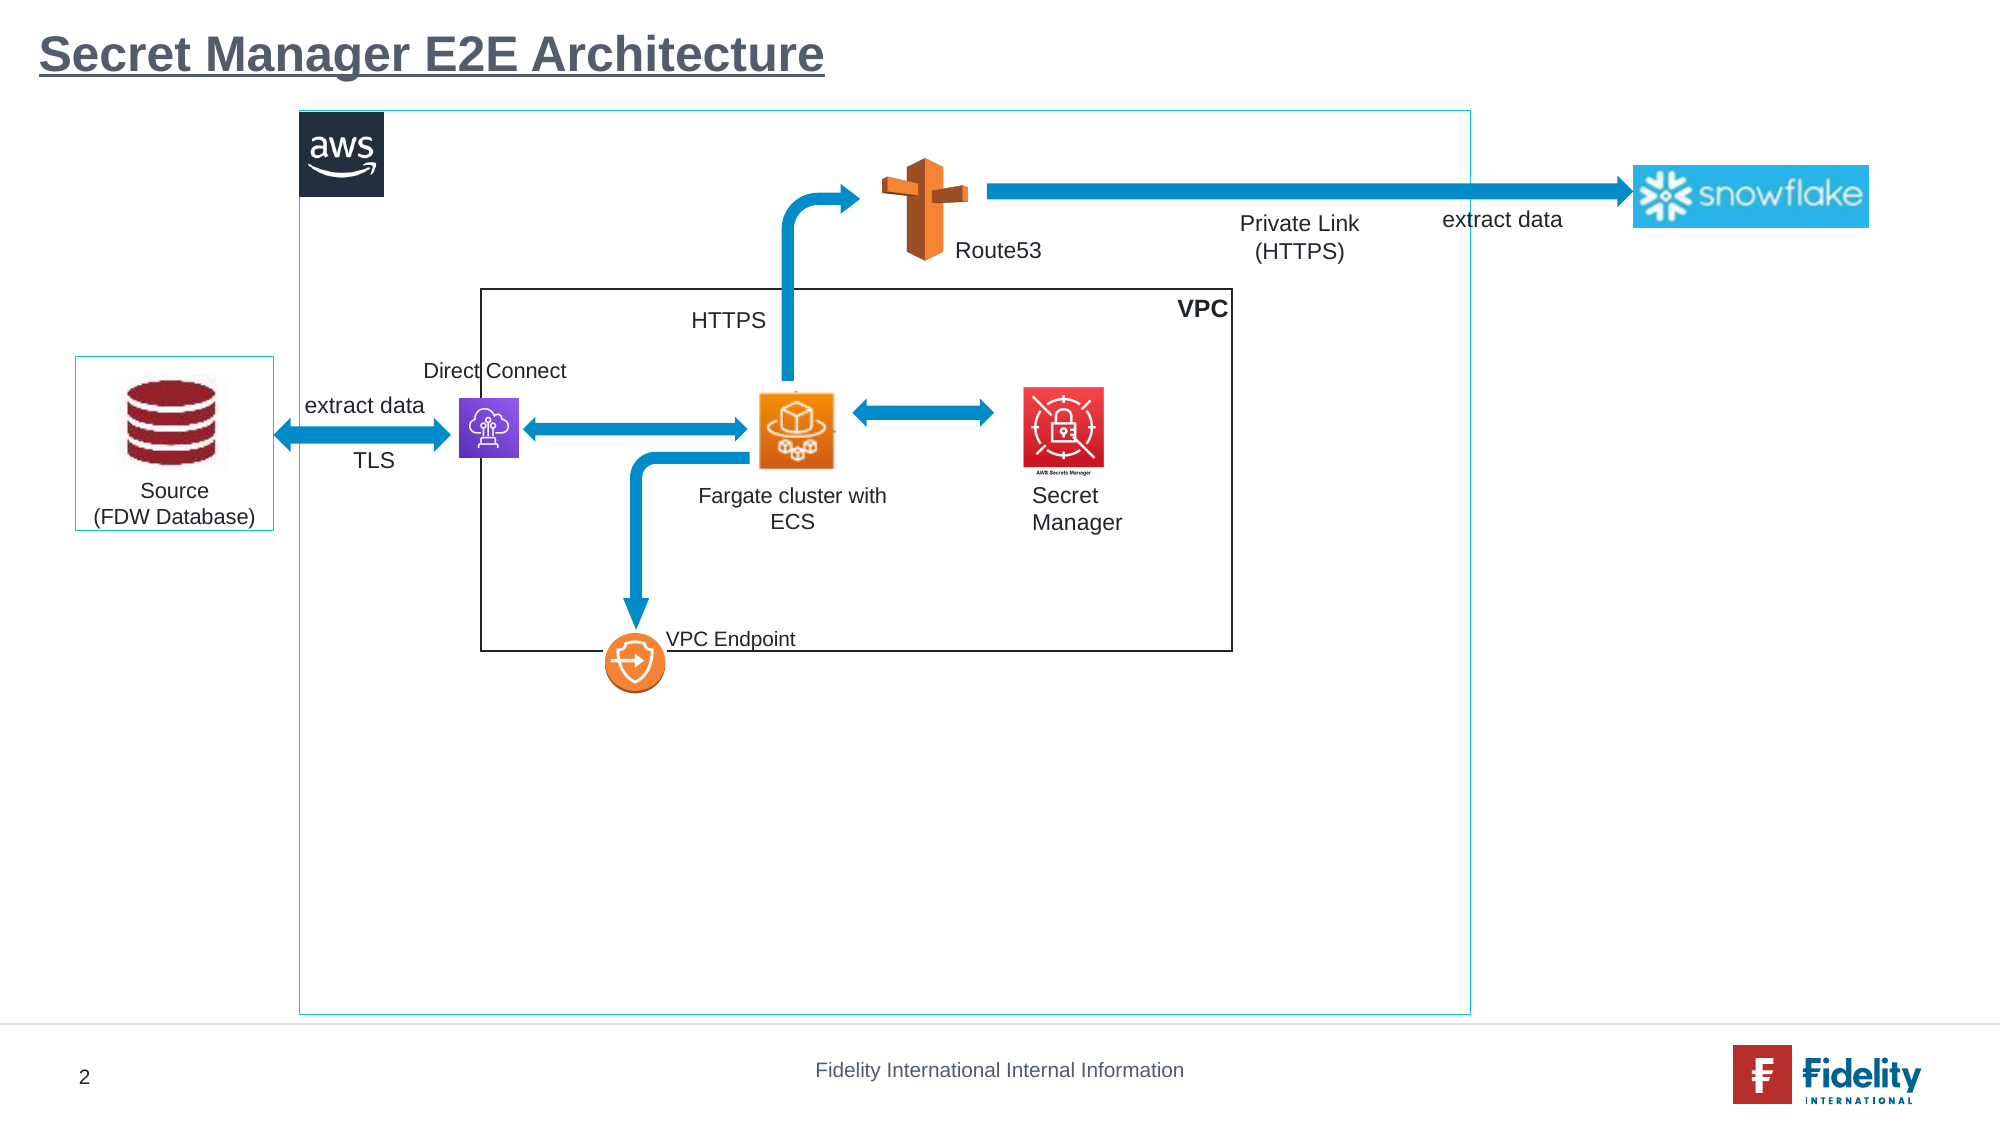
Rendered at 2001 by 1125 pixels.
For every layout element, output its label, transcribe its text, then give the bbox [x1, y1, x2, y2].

text_box Route53 [925, 234, 1073, 265]
text_box [780, 335, 795, 382]
text_box extract data [1429, 203, 1577, 234]
text_box extract data [291, 388, 439, 420]
text_box HTTPS [628, 304, 830, 335]
text_box [985, 173, 1633, 210]
text_box Secret Manager [1030, 478, 1148, 537]
picture [603, 631, 667, 695]
text_box [850, 396, 996, 430]
text_box TLS [300, 443, 448, 475]
picture [1633, 165, 1869, 228]
text_box VPC Endpoint [630, 624, 832, 653]
text_box [480, 288, 1233, 652]
text_box [521, 414, 749, 445]
picture [882, 158, 968, 261]
picture [299, 112, 384, 197]
text_box Direct Connect [398, 355, 592, 385]
text_box Fargate cluster with ECS [696, 480, 890, 536]
text_box [298, 109, 1471, 1016]
text_box [621, 450, 751, 624]
title Secret Manager E2E Architecture [38, 28, 1833, 132]
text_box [75, 356, 274, 531]
text_box [780, 181, 862, 304]
picture [1016, 385, 1111, 478]
picture [459, 398, 519, 458]
picture [759, 391, 836, 471]
text_box Private Link (HTTPS) [1199, 207, 1401, 266]
text_box VPC [1137, 290, 1269, 324]
text_box [274, 416, 453, 455]
